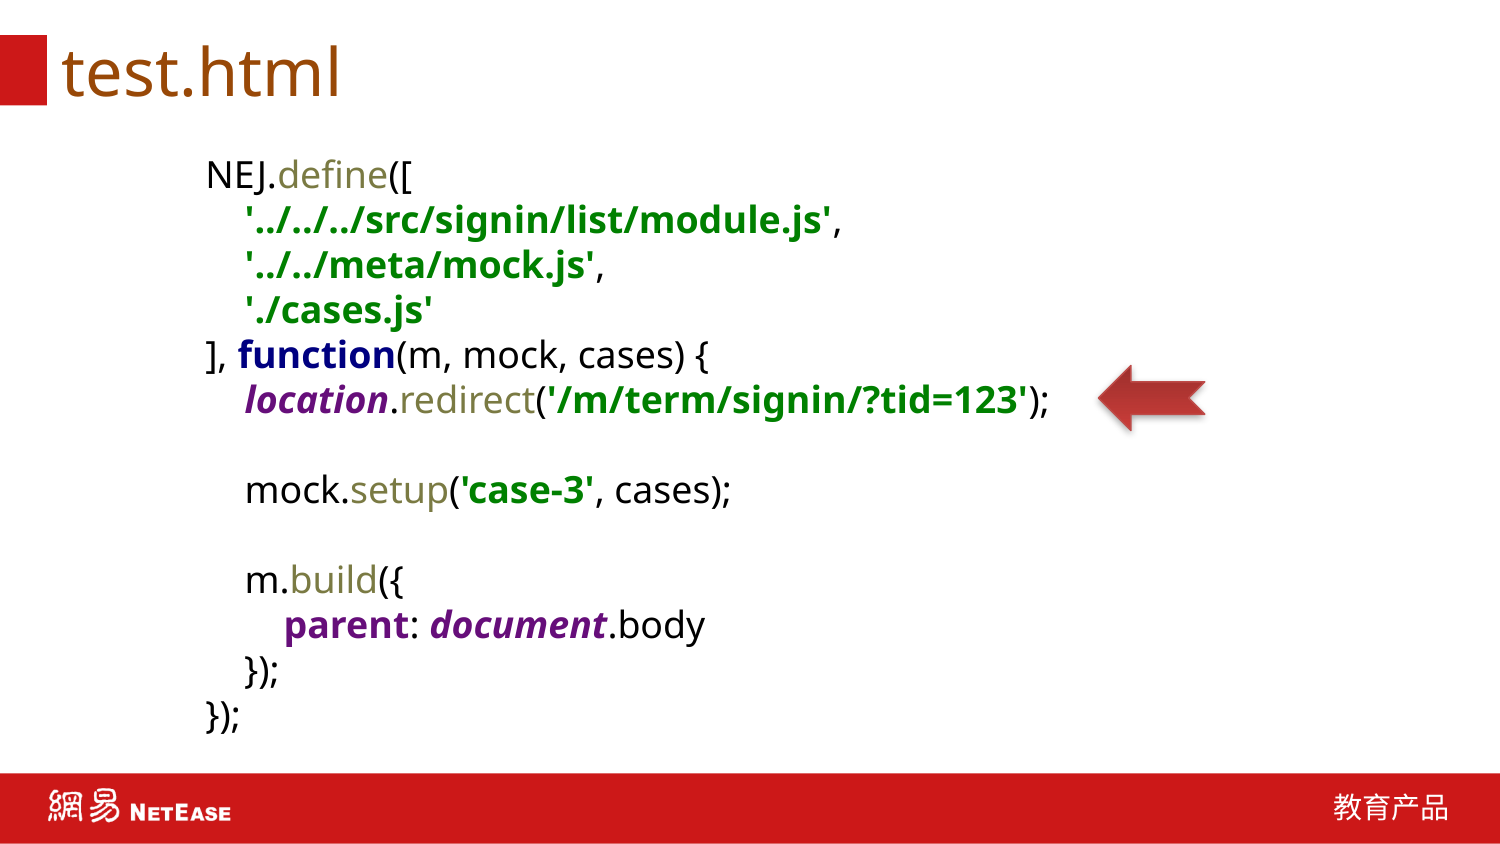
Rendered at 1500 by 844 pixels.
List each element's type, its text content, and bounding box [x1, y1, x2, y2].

text_box [1097, 364, 1206, 432]
picture [46, 786, 231, 824]
footer 教育产品 [547, 782, 1465, 827]
text_box NEJ.define([ '../../../src/signin/list/module.js', '../../meta/mock.js', './cases.js' ], function(m, mock, cases) { location.redirect('/m/term/signin/?tid=123'); mock.setup('case-3', cases); m.build({ parent: document.body }); }); [190, 143, 1065, 744]
title test.html [46, 33, 1454, 106]
